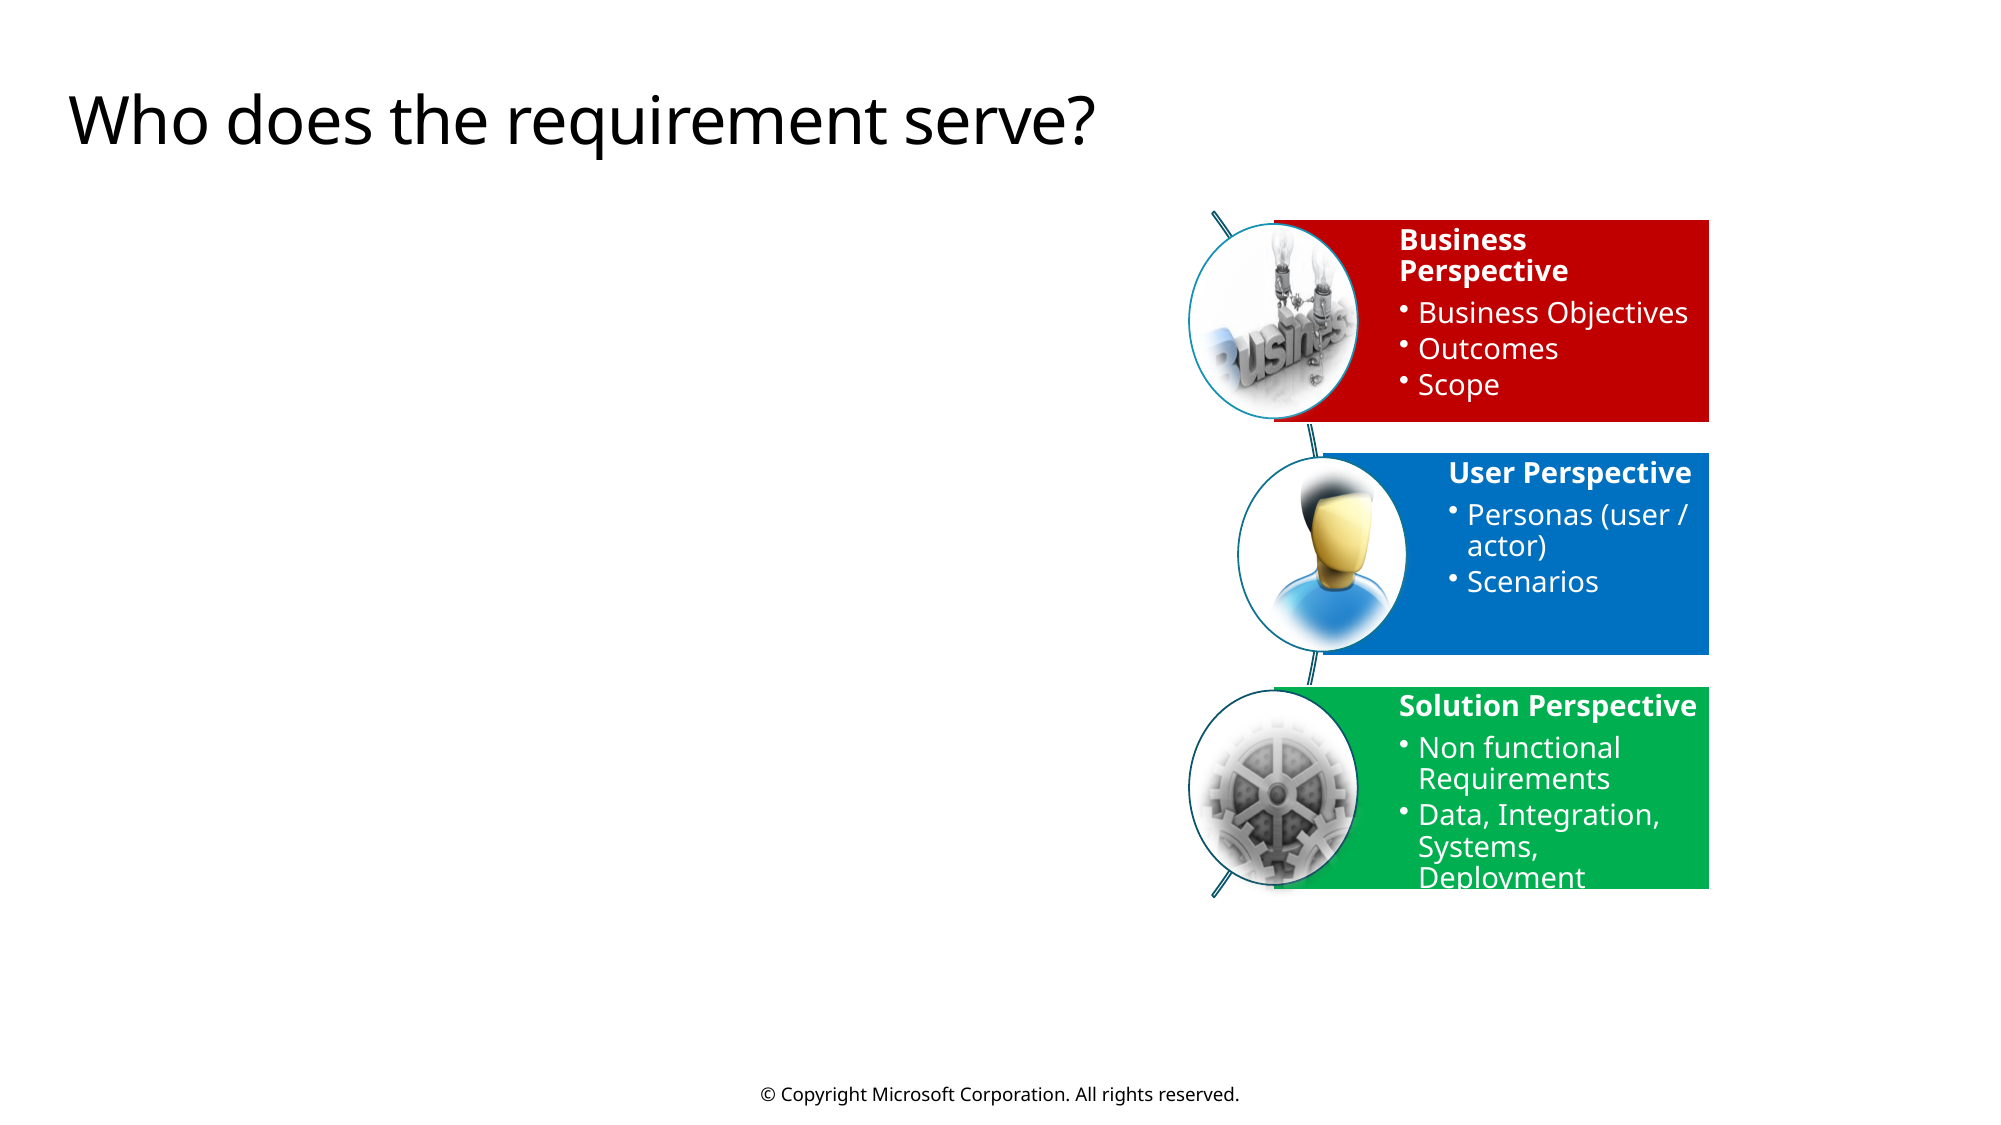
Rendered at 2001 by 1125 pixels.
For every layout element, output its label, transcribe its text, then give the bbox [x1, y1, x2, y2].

title Who does the requirement serve? [68, 72, 1930, 184]
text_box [1179, 153, 1815, 972]
